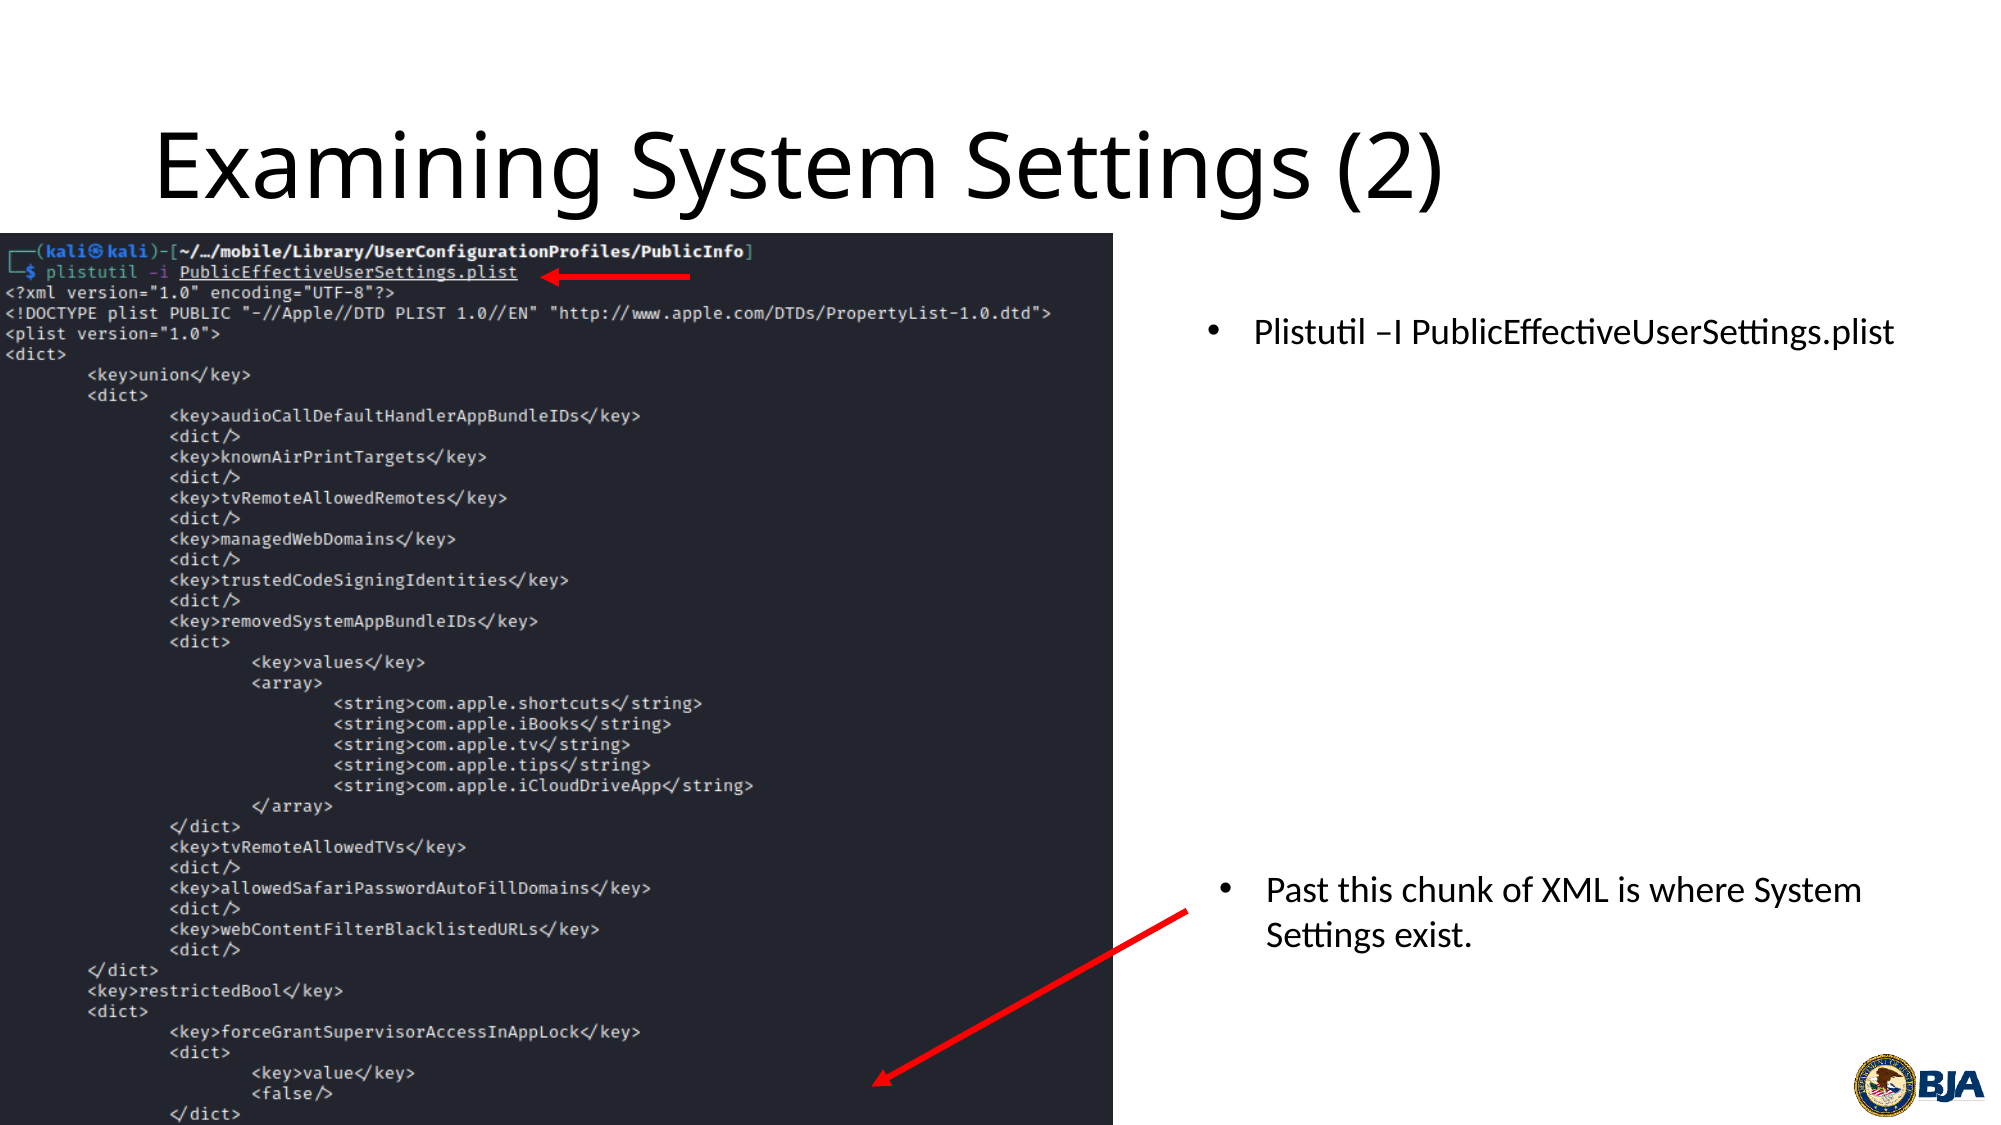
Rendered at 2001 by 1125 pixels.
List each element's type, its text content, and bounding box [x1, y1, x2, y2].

picture [0, 233, 1113, 1125]
picture [1854, 1054, 1986, 1117]
title Examining System Settings (2) [137, 59, 1863, 278]
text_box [871, 910, 1188, 1087]
text_box Past this chunk of XML is where System Settings exist. [1204, 857, 1899, 963]
text_box Plistutil –I PublicEffectiveUserSettings.plist [1192, 299, 1911, 360]
